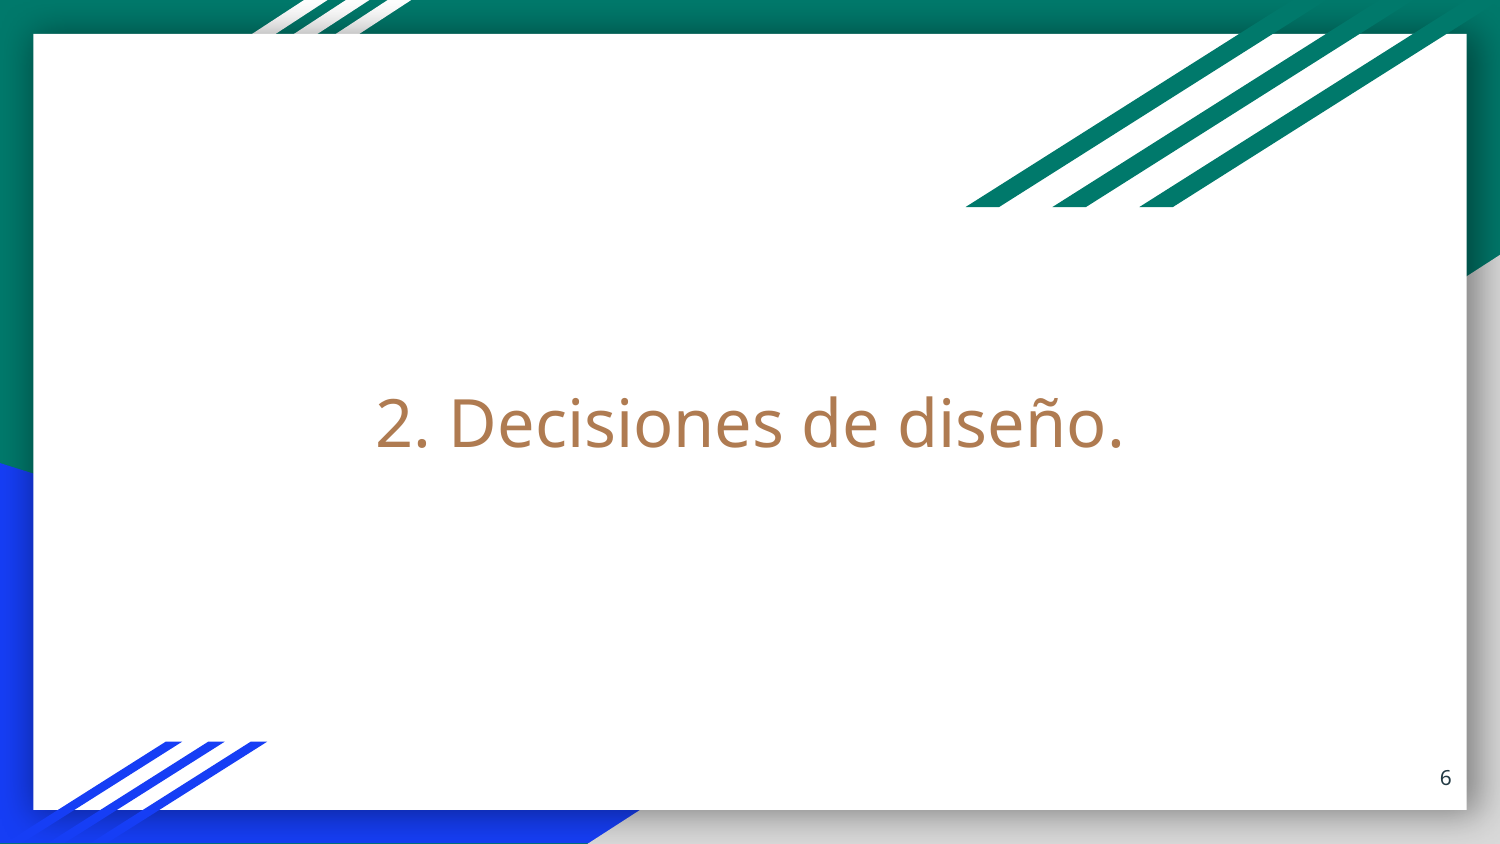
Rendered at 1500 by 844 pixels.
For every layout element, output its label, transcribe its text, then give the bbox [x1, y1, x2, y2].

slide_number ‹#› [1376, 745, 1467, 810]
title 2. Decisiones de diseño. [228, 213, 1274, 630]
